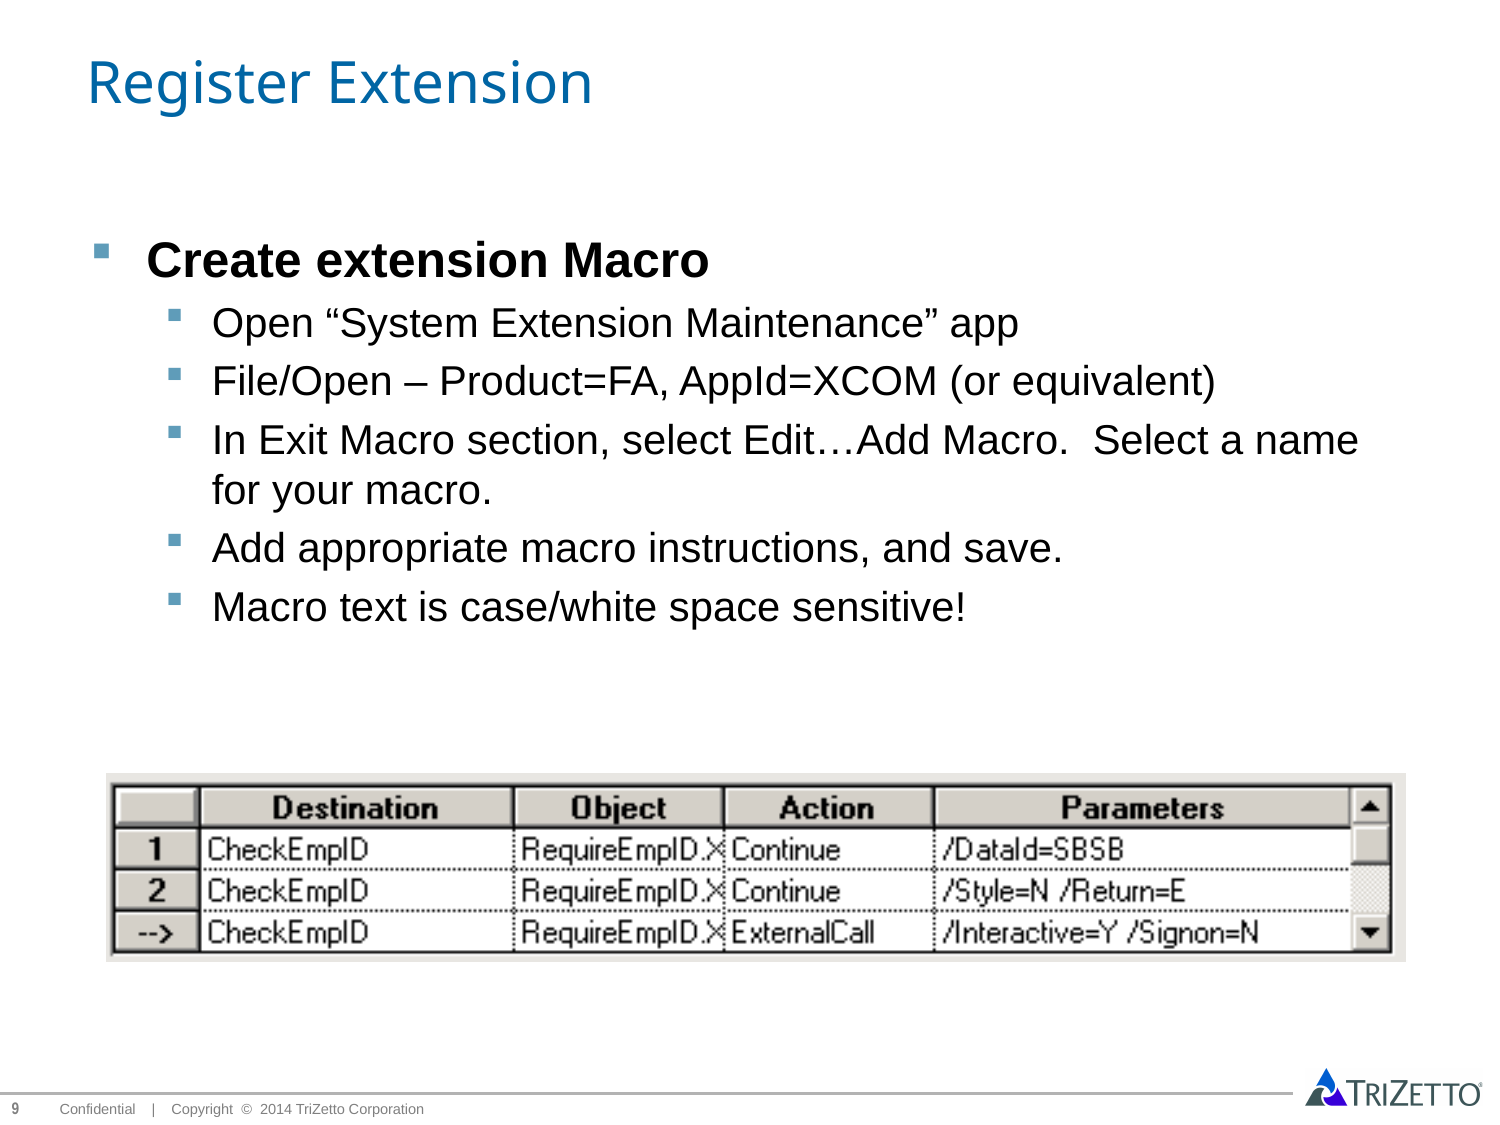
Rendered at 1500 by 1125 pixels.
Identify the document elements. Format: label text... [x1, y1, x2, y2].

list Create extension Macro Open “System Extension Maintenance” app File/Open – Product=FA, AppId=XCOM (or equivalent) In Exit Macro section, select Edit…Add Macro. Select a name for your macro. Add appropriate macro instructions, and save. Macro text is case/white space sensitive! [74, 219, 1426, 977]
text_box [105, 773, 1406, 962]
title Register Extension [71, 44, 1430, 126]
picture [1305, 1068, 1483, 1106]
